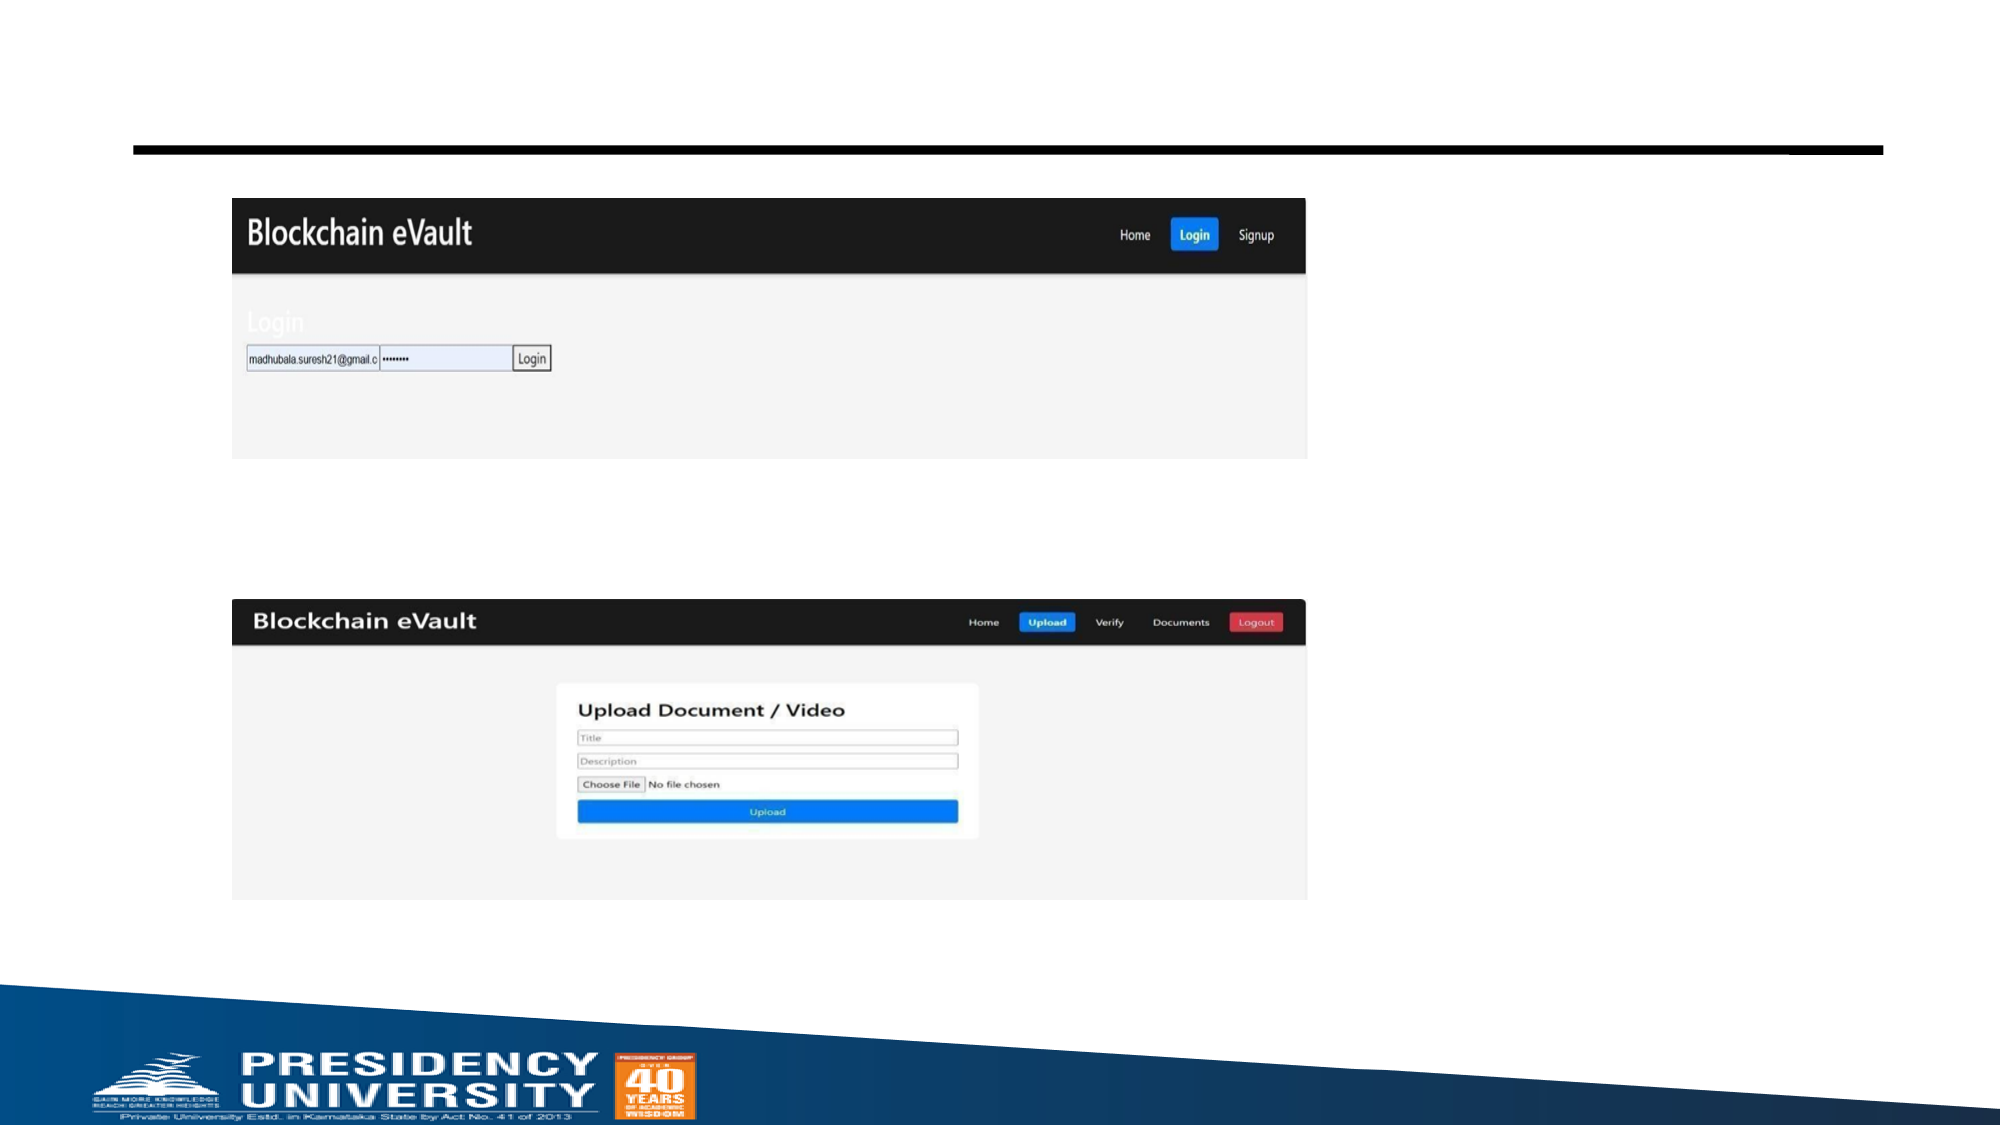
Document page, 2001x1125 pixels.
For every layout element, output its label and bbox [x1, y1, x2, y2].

picture [0, 982, 2000, 1125]
list [231, 198, 1308, 460]
picture [231, 599, 1308, 901]
